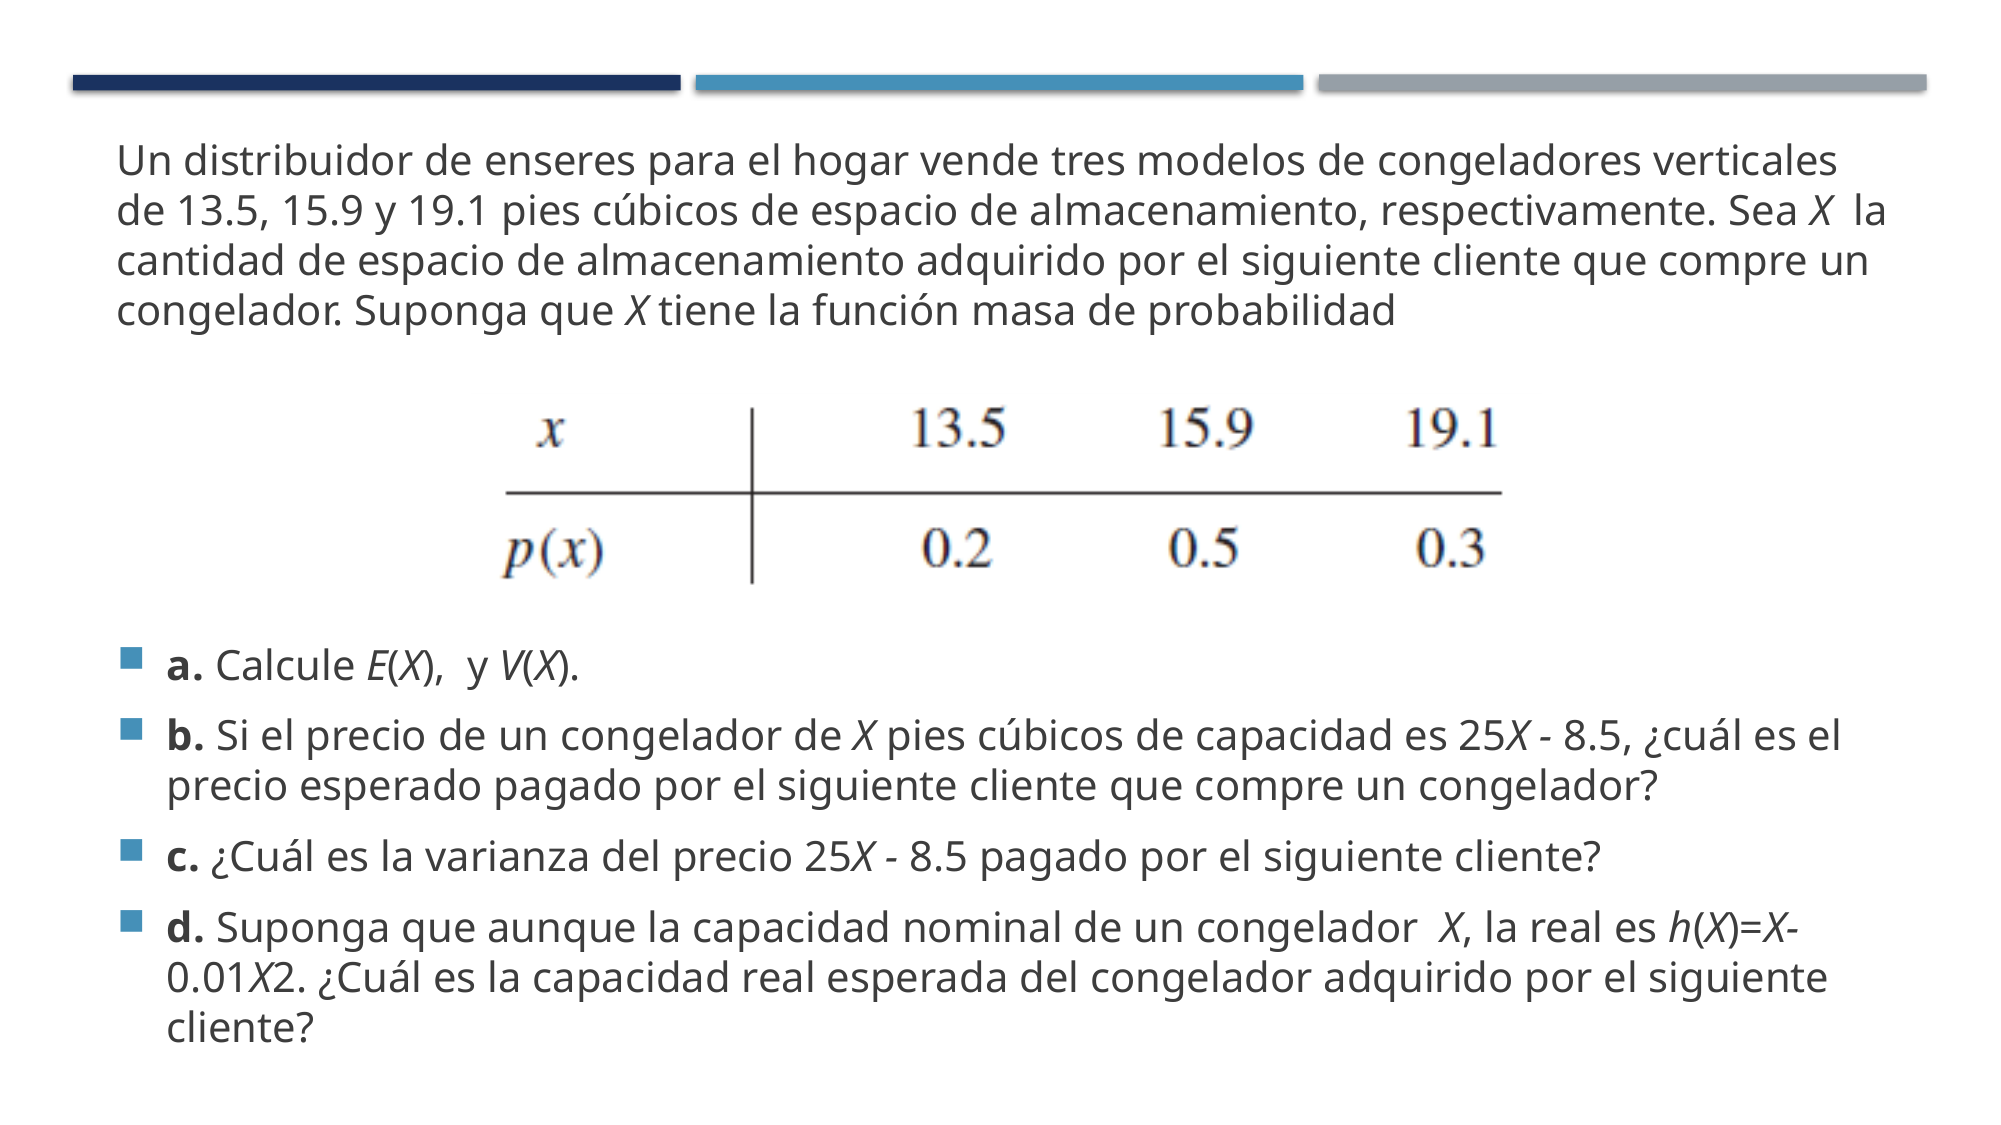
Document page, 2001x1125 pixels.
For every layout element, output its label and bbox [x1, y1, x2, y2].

picture [470, 392, 1542, 593]
